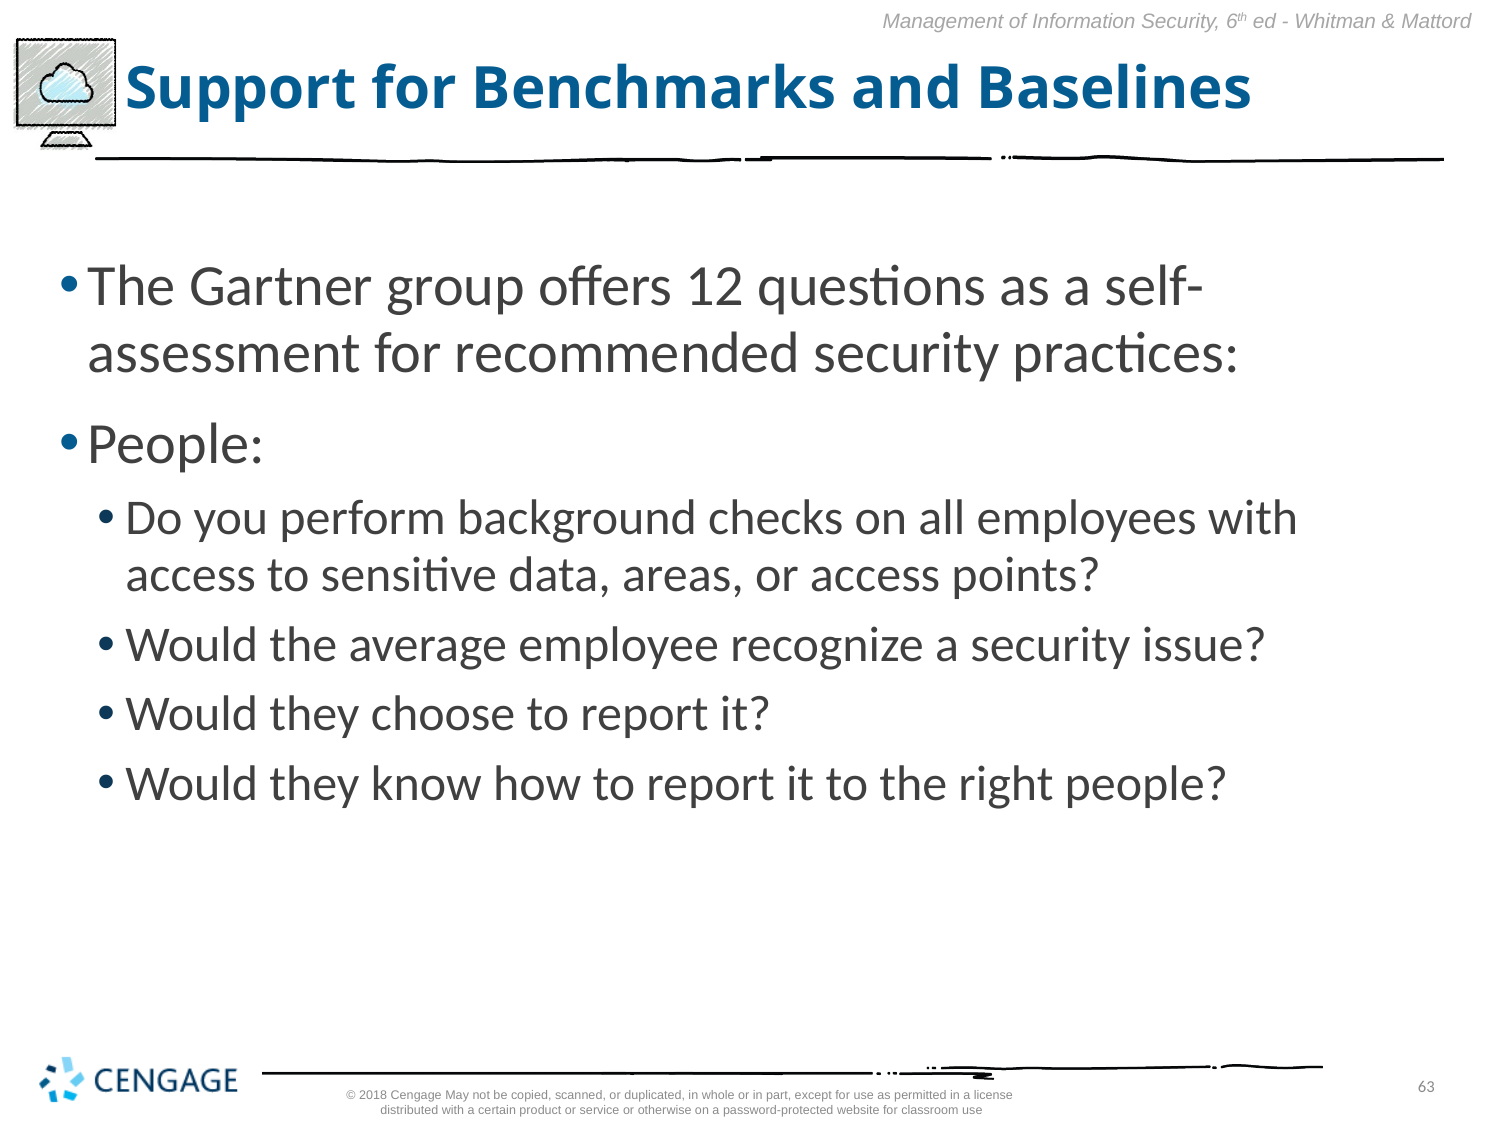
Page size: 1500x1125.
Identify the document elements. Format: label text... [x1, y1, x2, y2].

list The Gartner group offers 12 questions as a self-assessment for recommended security practices: People: Do you perform background checks on all employees with access to sensitive data, areas, or access points? Would the average employee recognize a security issue? Would they choose to report it? Would they know how to report it to the right people? [59, 252, 1441, 818]
title Support for Benchmarks and Baselines [125, 60, 1442, 121]
picture [19, 1043, 250, 1115]
picture [262, 1064, 1323, 1080]
picture [95, 155, 1444, 163]
picture [13, 36, 117, 151]
